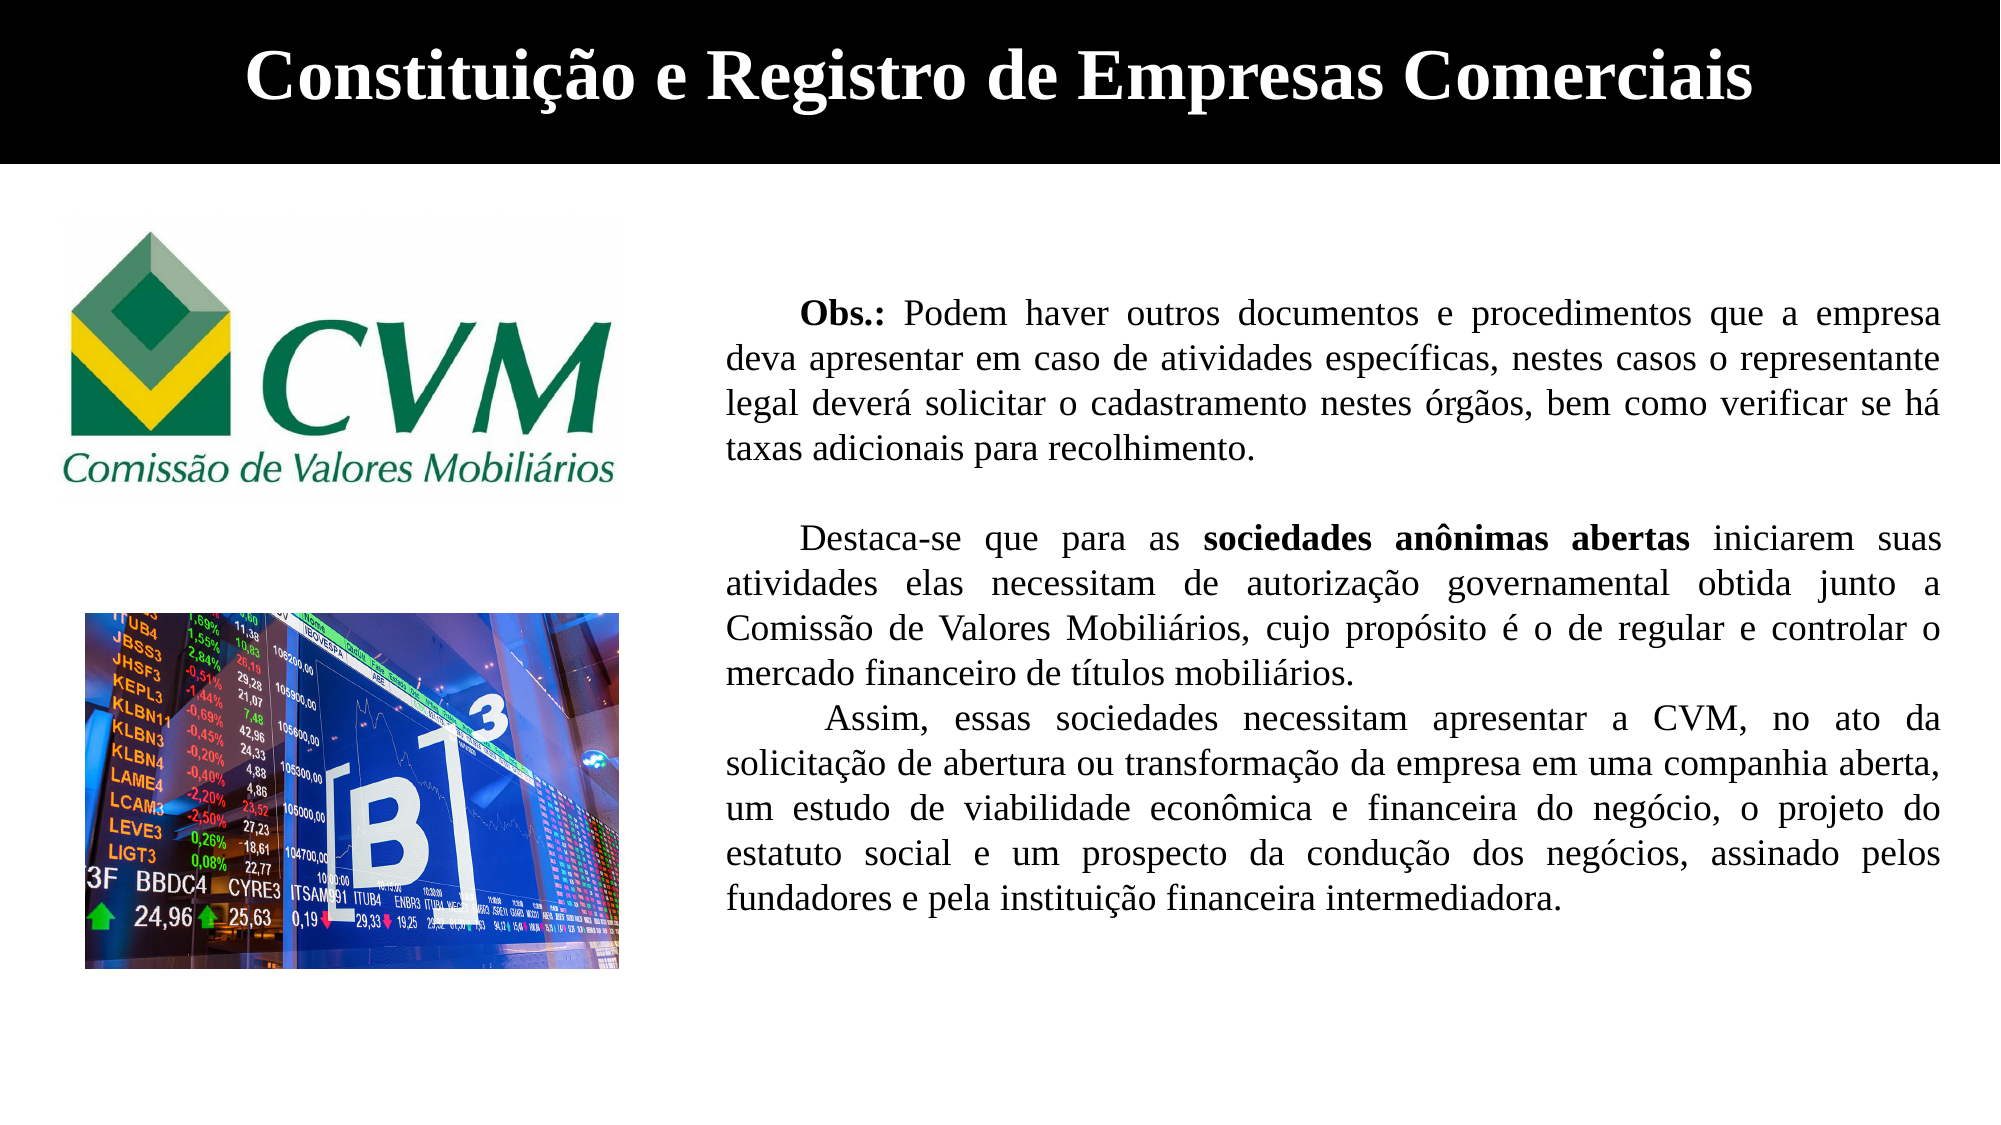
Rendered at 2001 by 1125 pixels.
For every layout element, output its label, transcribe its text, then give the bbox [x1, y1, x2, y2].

picture [58, 209, 619, 504]
text_box Constituição e Registro de Empresas Comerciais [0, 0, 2000, 164]
picture [85, 613, 619, 969]
text_box Obs.: Podem haver outros documentos e procedimentos que a empresa deva apresentar em caso de atividades específicas, nestes casos o representante legal deverá solicitar o cadastramento nestes órgãos, bem como verificar se há taxas adicionais para recolhimento. Destaca-se que para as sociedades anônimas abertas iniciarem suas atividades elas necessitam de autorização governamental obtida junto a Comissão de Valores Mobiliários, cujo propósito é o de regular e controlar o mercado financeiro de títulos mobiliários. Assim, essas sociedades necessitam apresentar a CVM, no ato da solicitação de abertura ou transformação da empresa em uma companhia aberta, um estudo de viabilidade econômica e financeira do negócio, o projeto do estatuto social e um prospecto da condução dos negócios, assinado pelos fundadores e pela instituição financeira intermediadora. [711, 280, 1958, 926]
